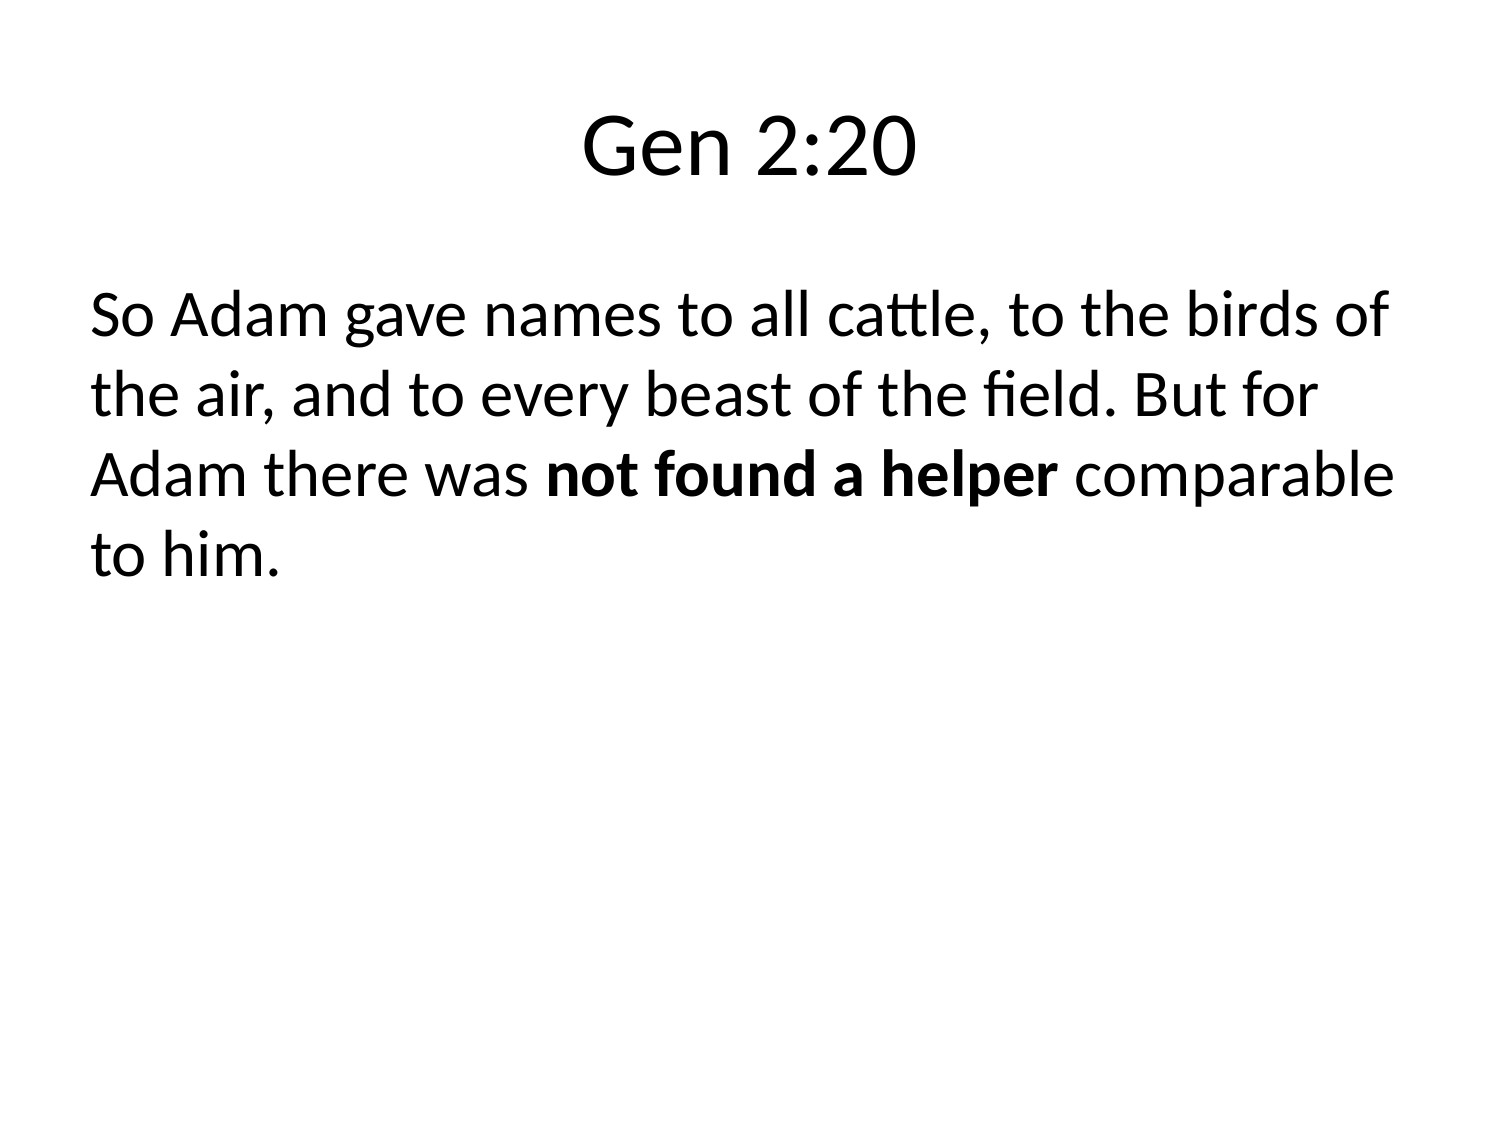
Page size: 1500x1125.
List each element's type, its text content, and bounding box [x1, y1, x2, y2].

title Gen 2:20 [75, 45, 1425, 233]
list So Adam gave names to all cattle, to the birds of the air, and to every beast of the field. But for Adam there was not found a helper comparable to him. [75, 262, 1425, 1005]
